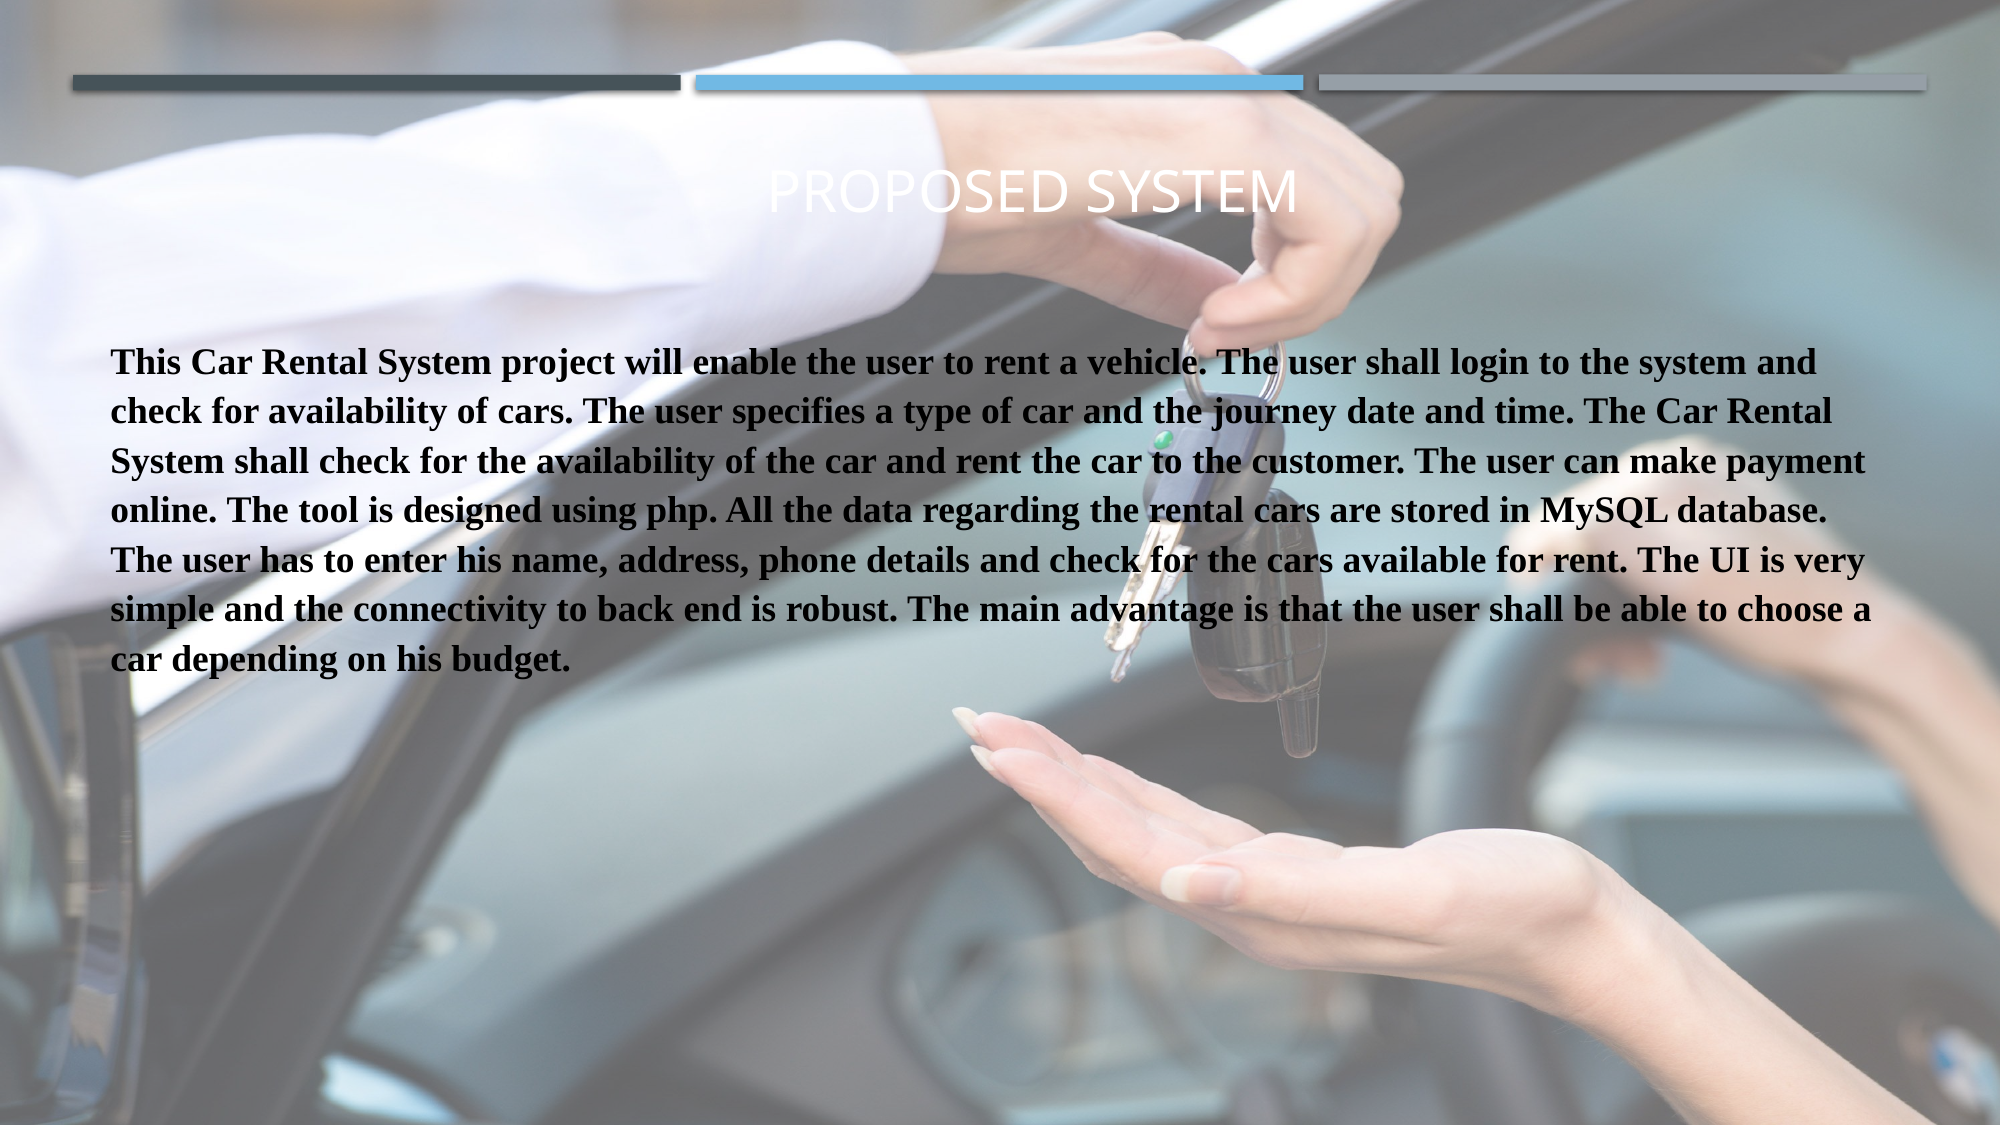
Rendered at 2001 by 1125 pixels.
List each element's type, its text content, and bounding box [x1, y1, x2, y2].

title Proposed system [95, 15, 1905, 96]
list This Car Rental System project will enable the user to rent a vehicle. The user shall login to the system and check for availability of cars. The user specifies a type of car and the journey date and time. The Car Rental System shall check for the availability of the car and rent the car to the customer. The user can make payment online. The tool is designed using php. All the data regarding the rental cars are stored in MySQL database. The user has to enter his name, address, phone details and check for the cars available for rent. The UI is very simple and the connectivity to back end is robust. The main advantage is that the user shall be able to choose a car depending on his budget. [95, 96, 1905, 981]
